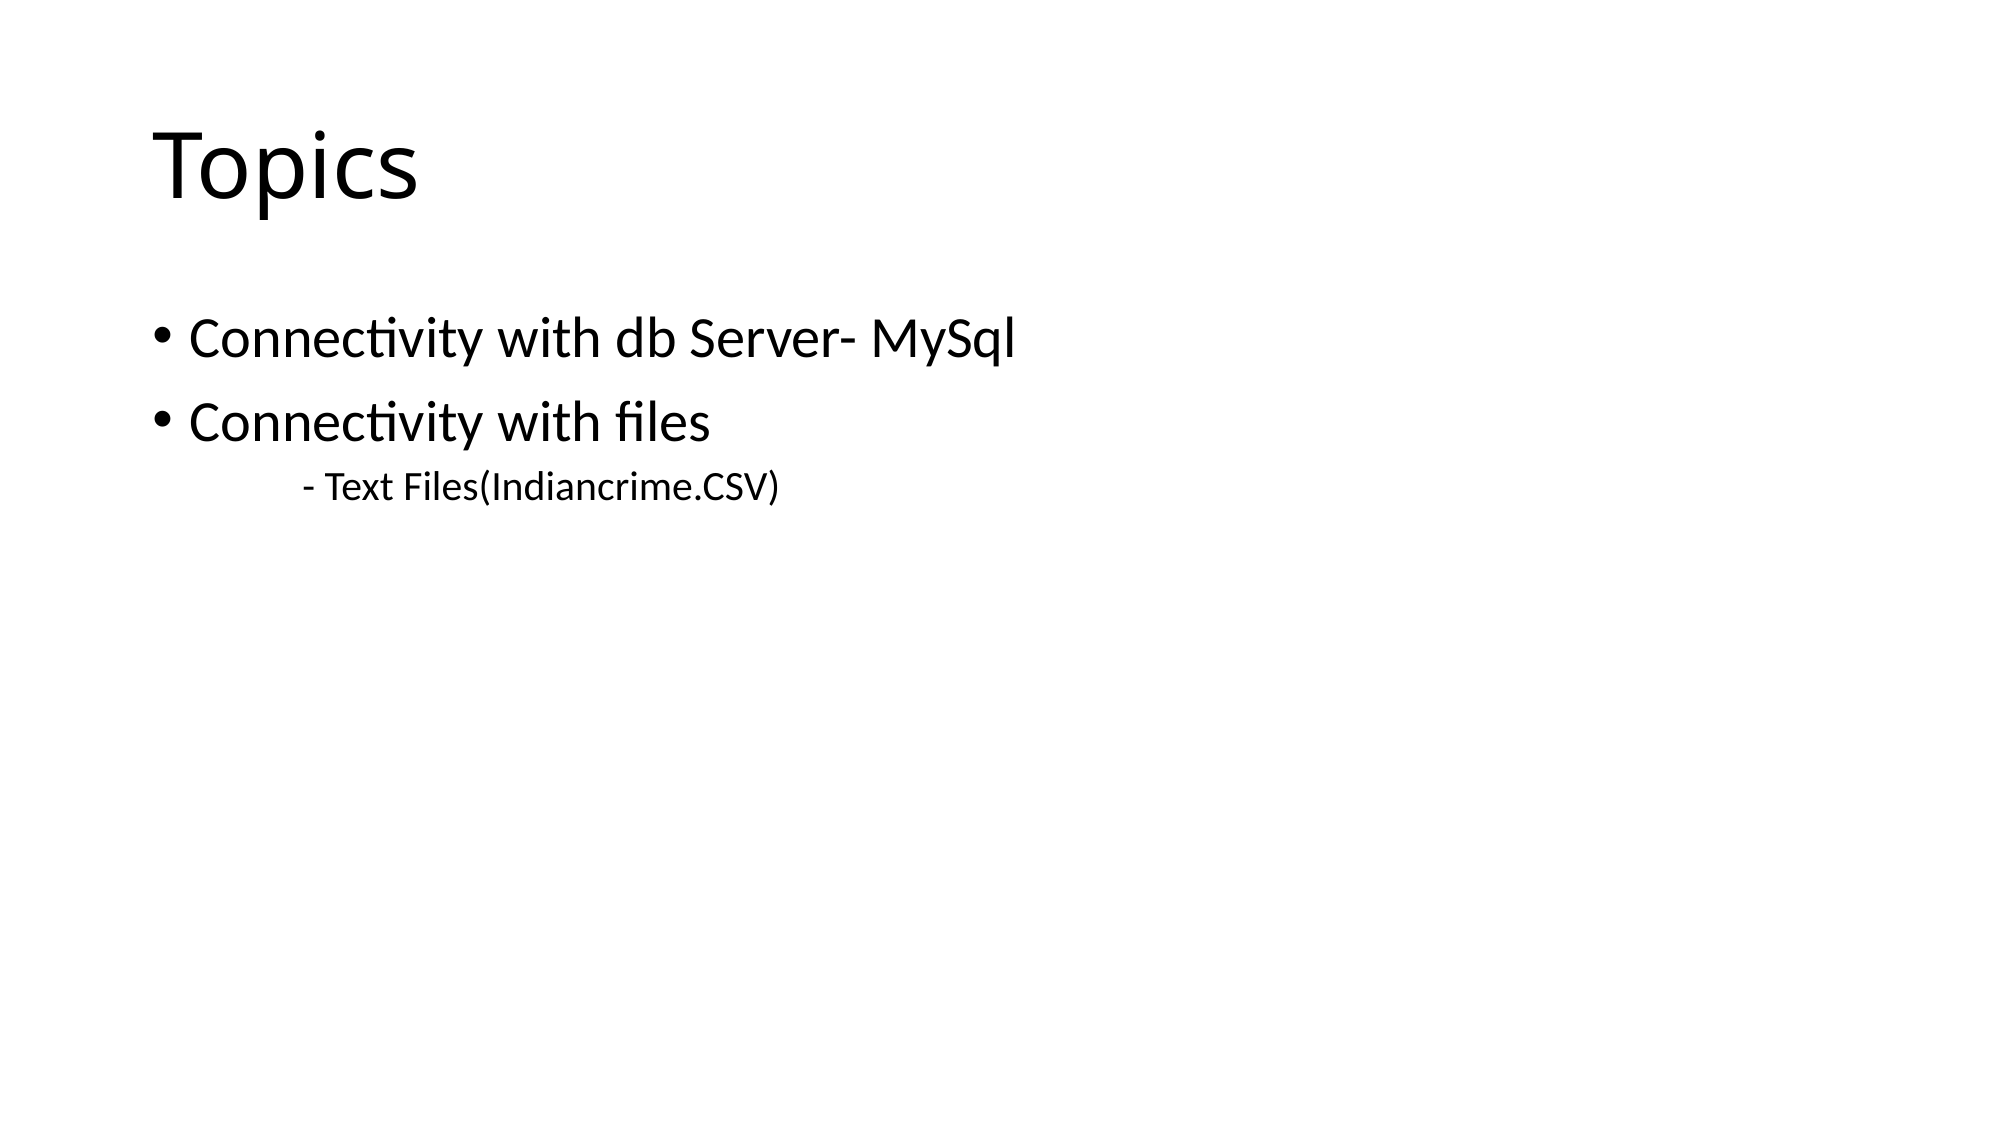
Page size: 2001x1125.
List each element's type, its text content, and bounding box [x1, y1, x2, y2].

title Topics [137, 59, 1863, 278]
list Connectivity with db Server- MySql Connectivity with files - Text Files(Indiancrime.CSV) [137, 299, 1863, 1014]
